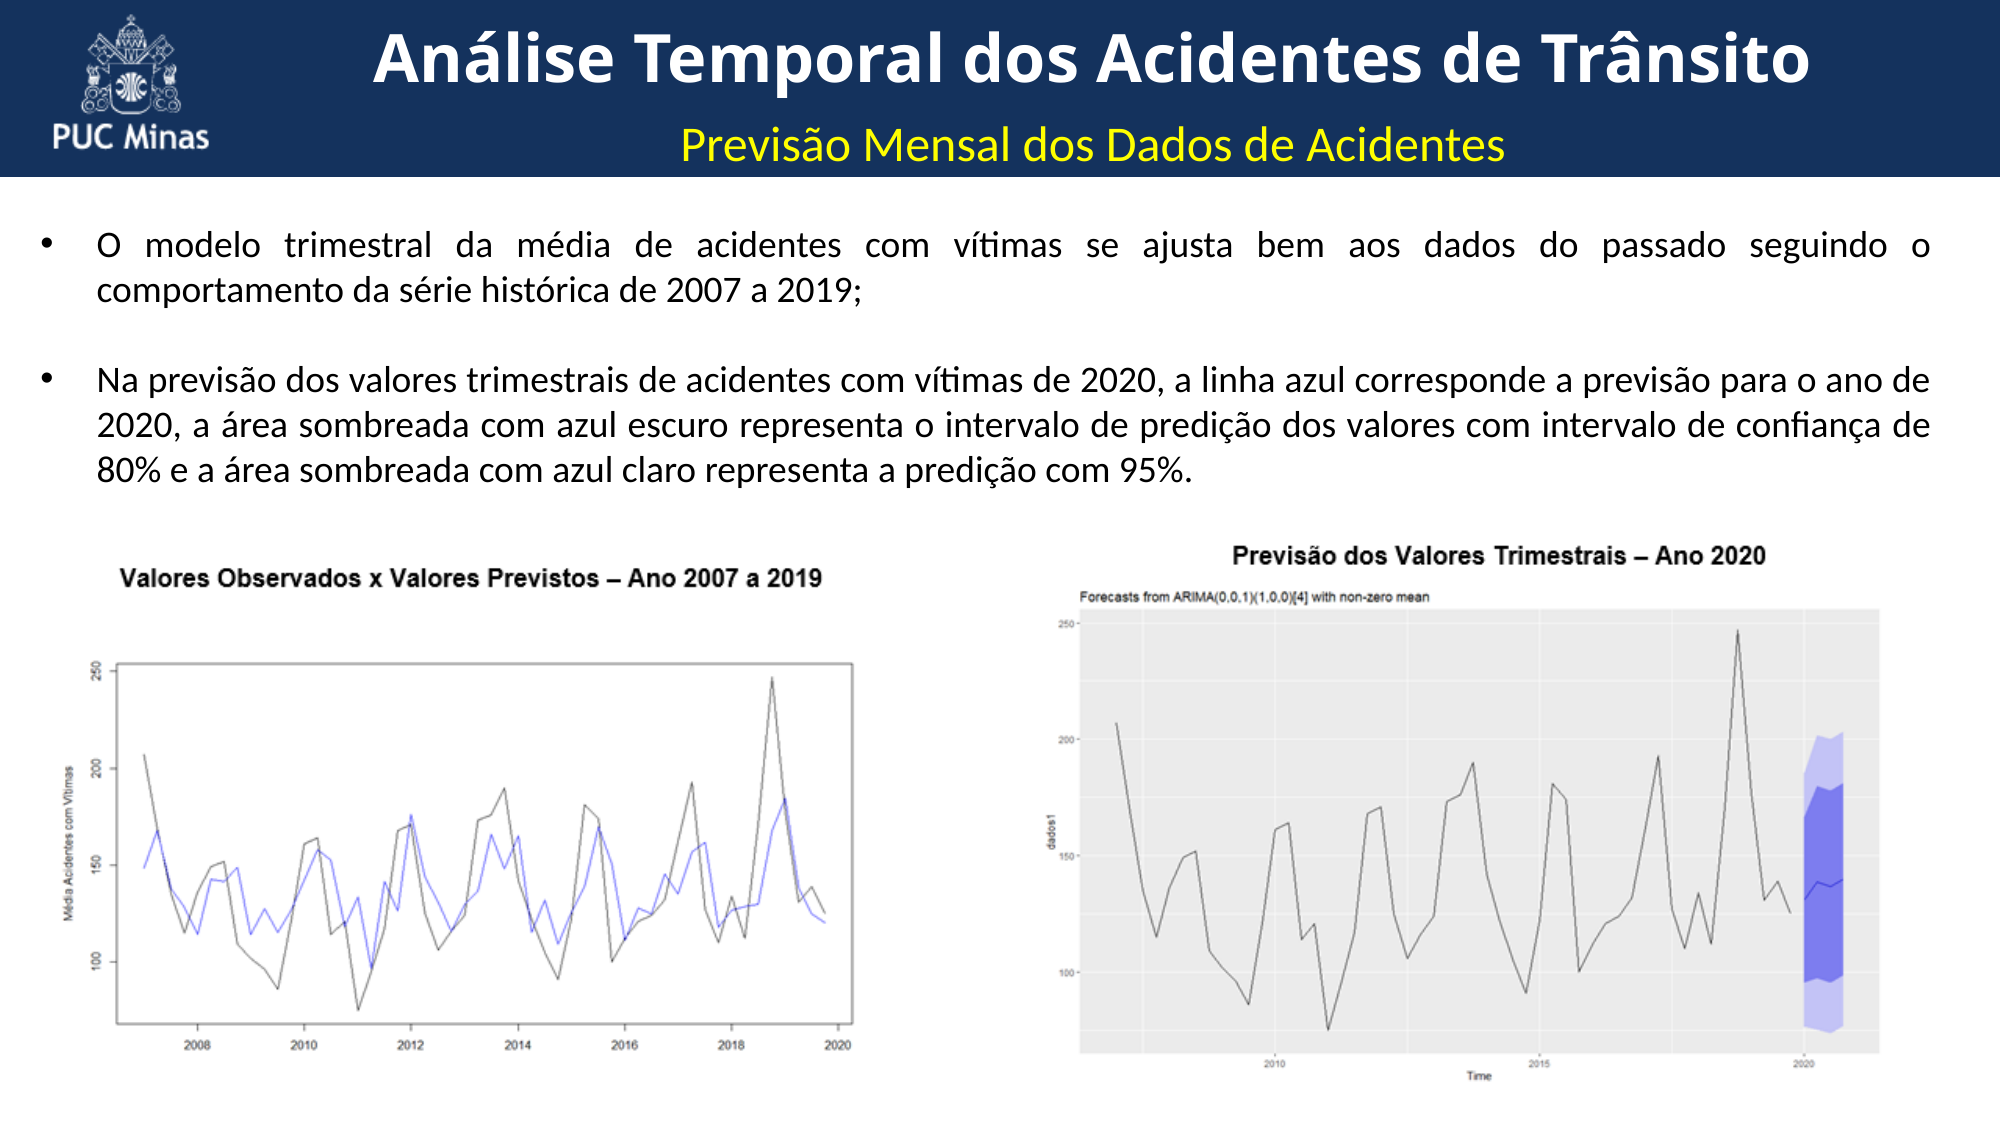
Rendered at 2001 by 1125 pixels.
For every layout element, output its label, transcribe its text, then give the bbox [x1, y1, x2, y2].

text_box O modelo trimestral da média de acidentes com vítimas se ajusta bem aos dados do passado seguindo o comportamento da série histórica de 2007 a 2019; Na previsão dos valores trimestrais de acidentes com vítimas de 2020, a linha azul corresponde a previsão para o ano de 2020, a área sombreada com azul escuro representa o intervalo de predição dos valores com intervalo de confiança de 80% e a área sombreada com azul claro representa a predição com 95%. [25, 212, 1948, 498]
picture [1029, 532, 1903, 1091]
picture [0, 0, 2000, 177]
picture [39, 556, 873, 1068]
subtitle Previsão Mensal dos Dados de Acidentes [343, 177, 1844, 181]
